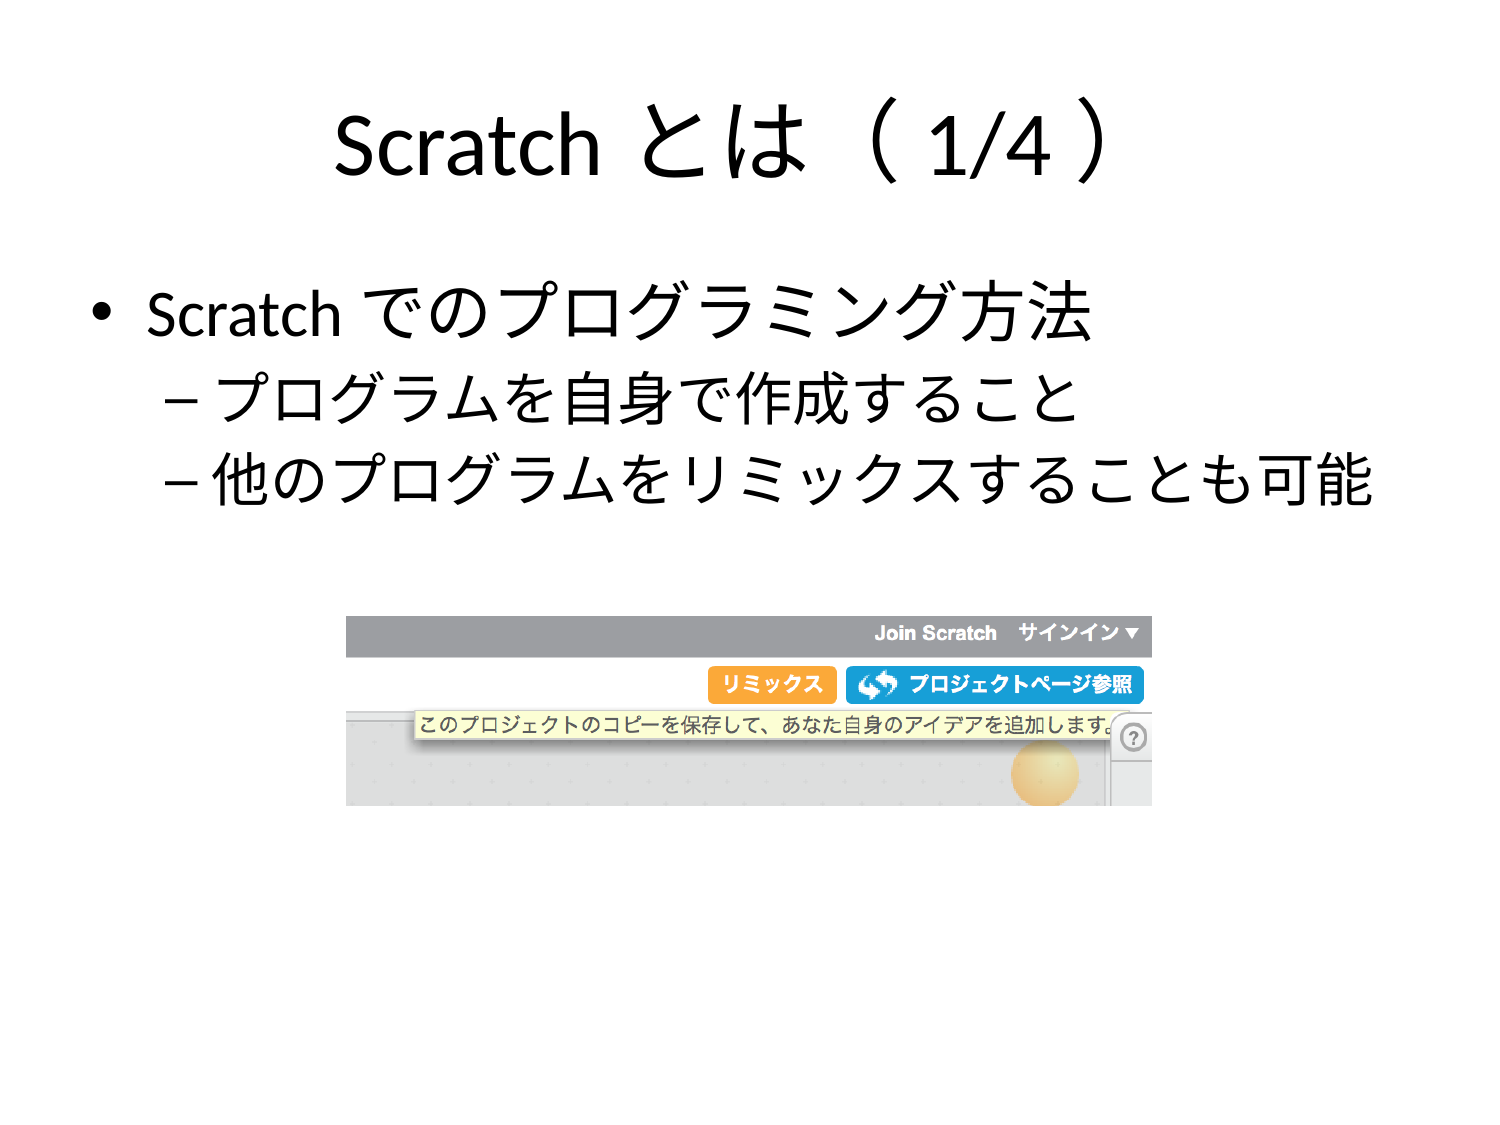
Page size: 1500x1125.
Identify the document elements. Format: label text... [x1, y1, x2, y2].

picture [346, 616, 1153, 806]
title Scratchとは（1/4） [75, 45, 1425, 233]
list Scratchでのプログラミング方法 プログラムを自身で作成すること 他のプログラムをリミックスすることも可能 [75, 262, 1425, 1005]
